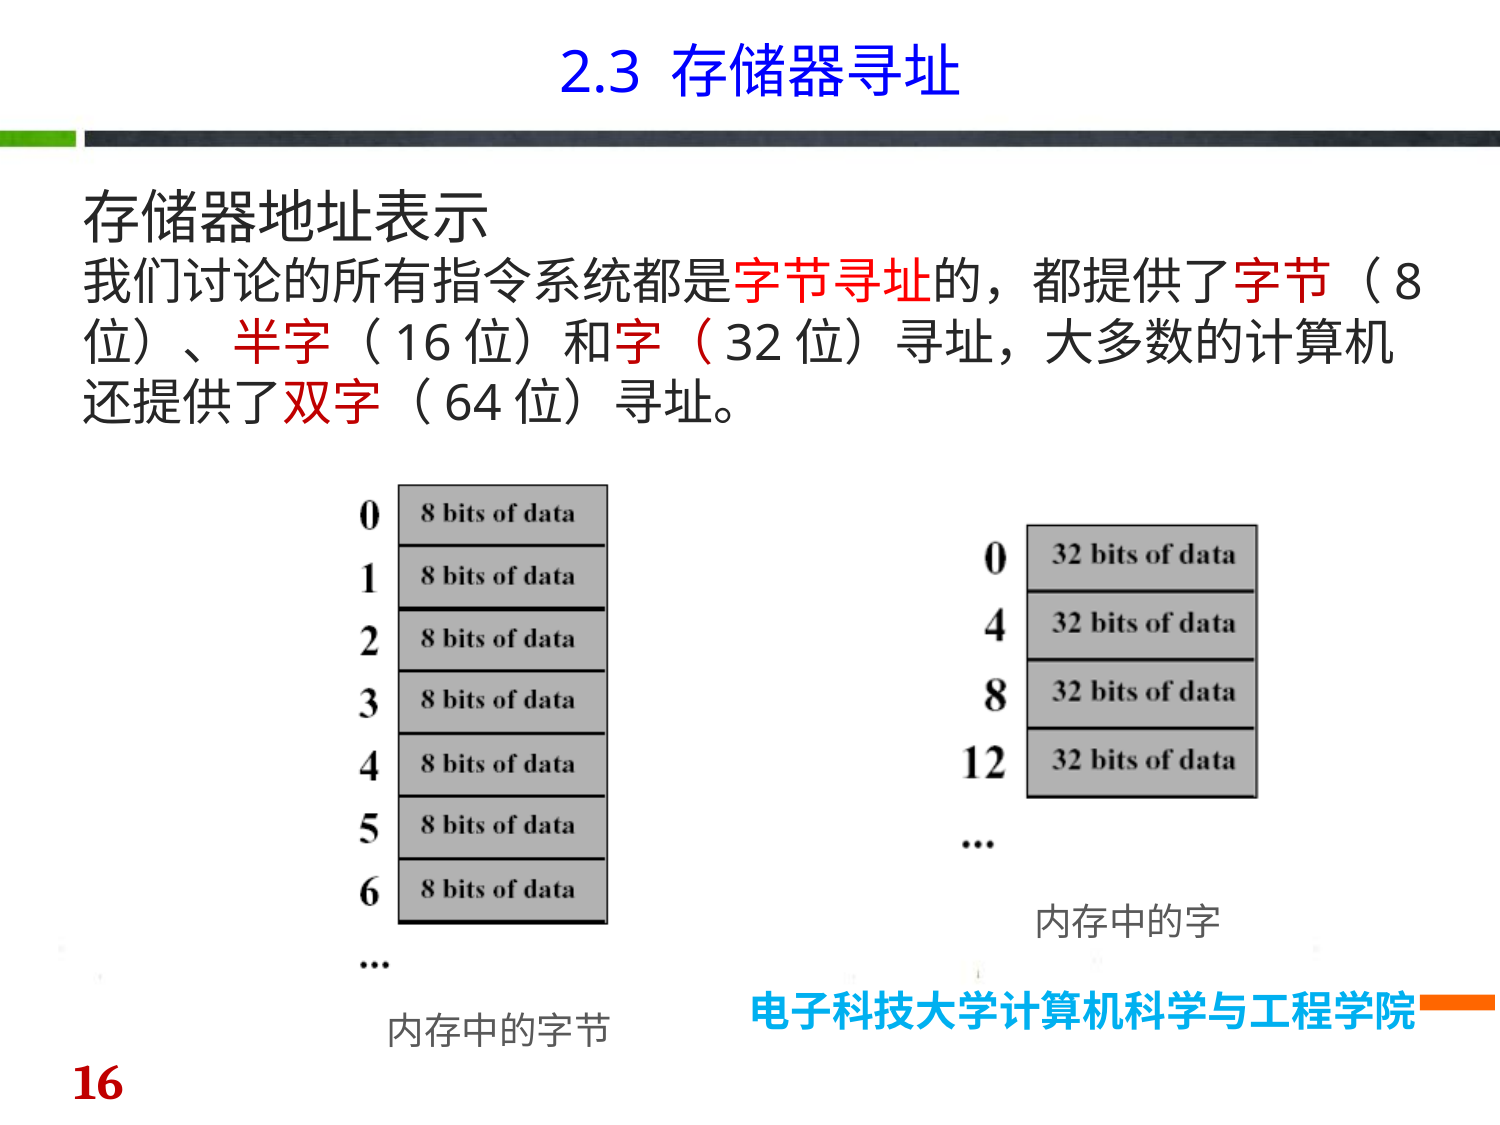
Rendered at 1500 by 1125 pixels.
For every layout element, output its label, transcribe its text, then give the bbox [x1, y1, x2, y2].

text_box 存储器地址表示 我们讨论的所有指令系统都是字节寻址的，都提供了字节（8位）、半字（16位）和字（32位）寻址，大多数的计算机还提供了双字（64位）寻址。 [68, 172, 1450, 470]
text_box 内存中的字节 [371, 999, 774, 1060]
title 2.3 存储器寻址 [71, 12, 1450, 125]
picture [0, 0, 1500, 1125]
text_box 内存中的字 [1019, 890, 1422, 951]
